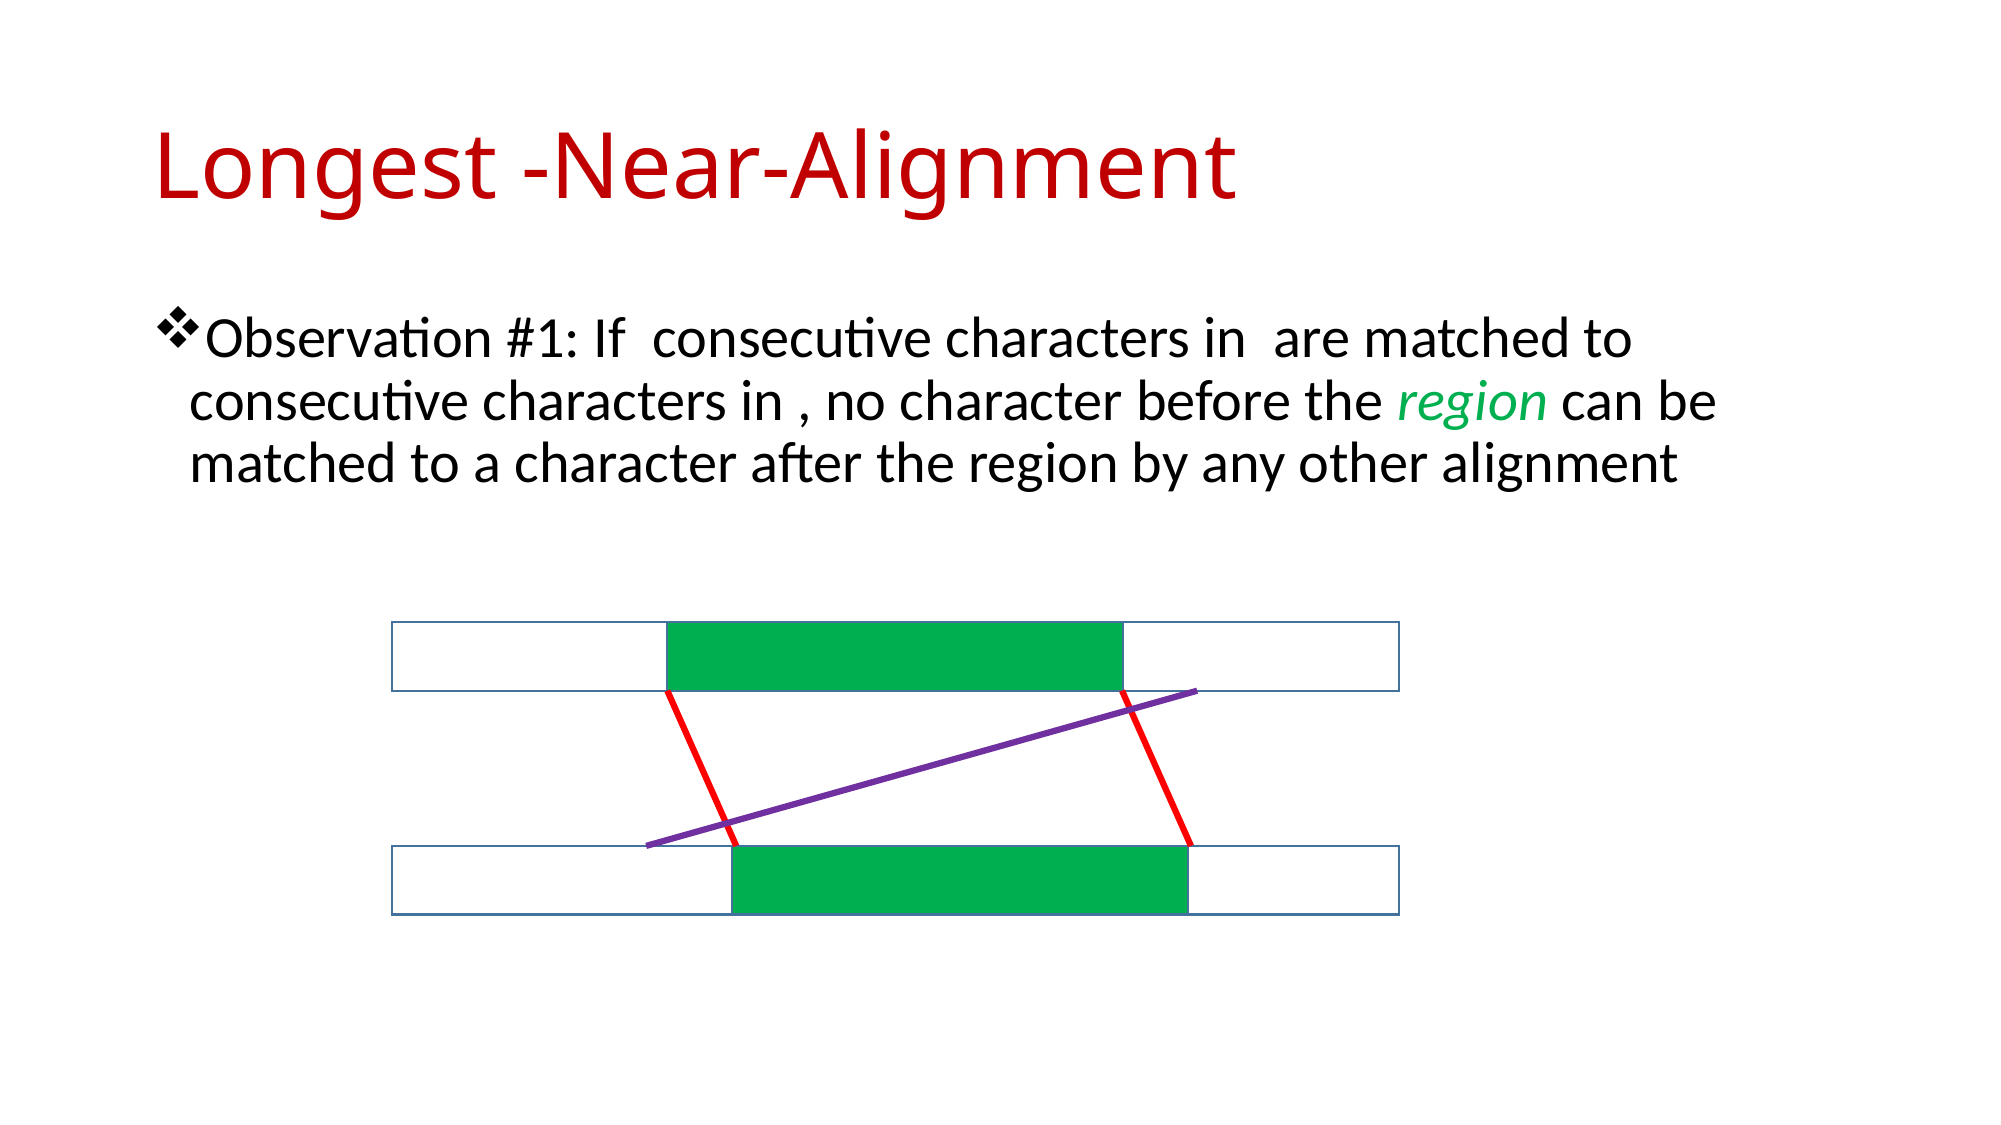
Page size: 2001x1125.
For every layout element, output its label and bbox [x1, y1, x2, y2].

text_box [391, 621, 668, 692]
text_box [1187, 845, 1400, 916]
text_box [733, 846, 1187, 916]
text_box [391, 845, 733, 916]
text_box [1122, 621, 1400, 692]
text_box [668, 621, 1122, 690]
text_box [646, 690, 1198, 846]
